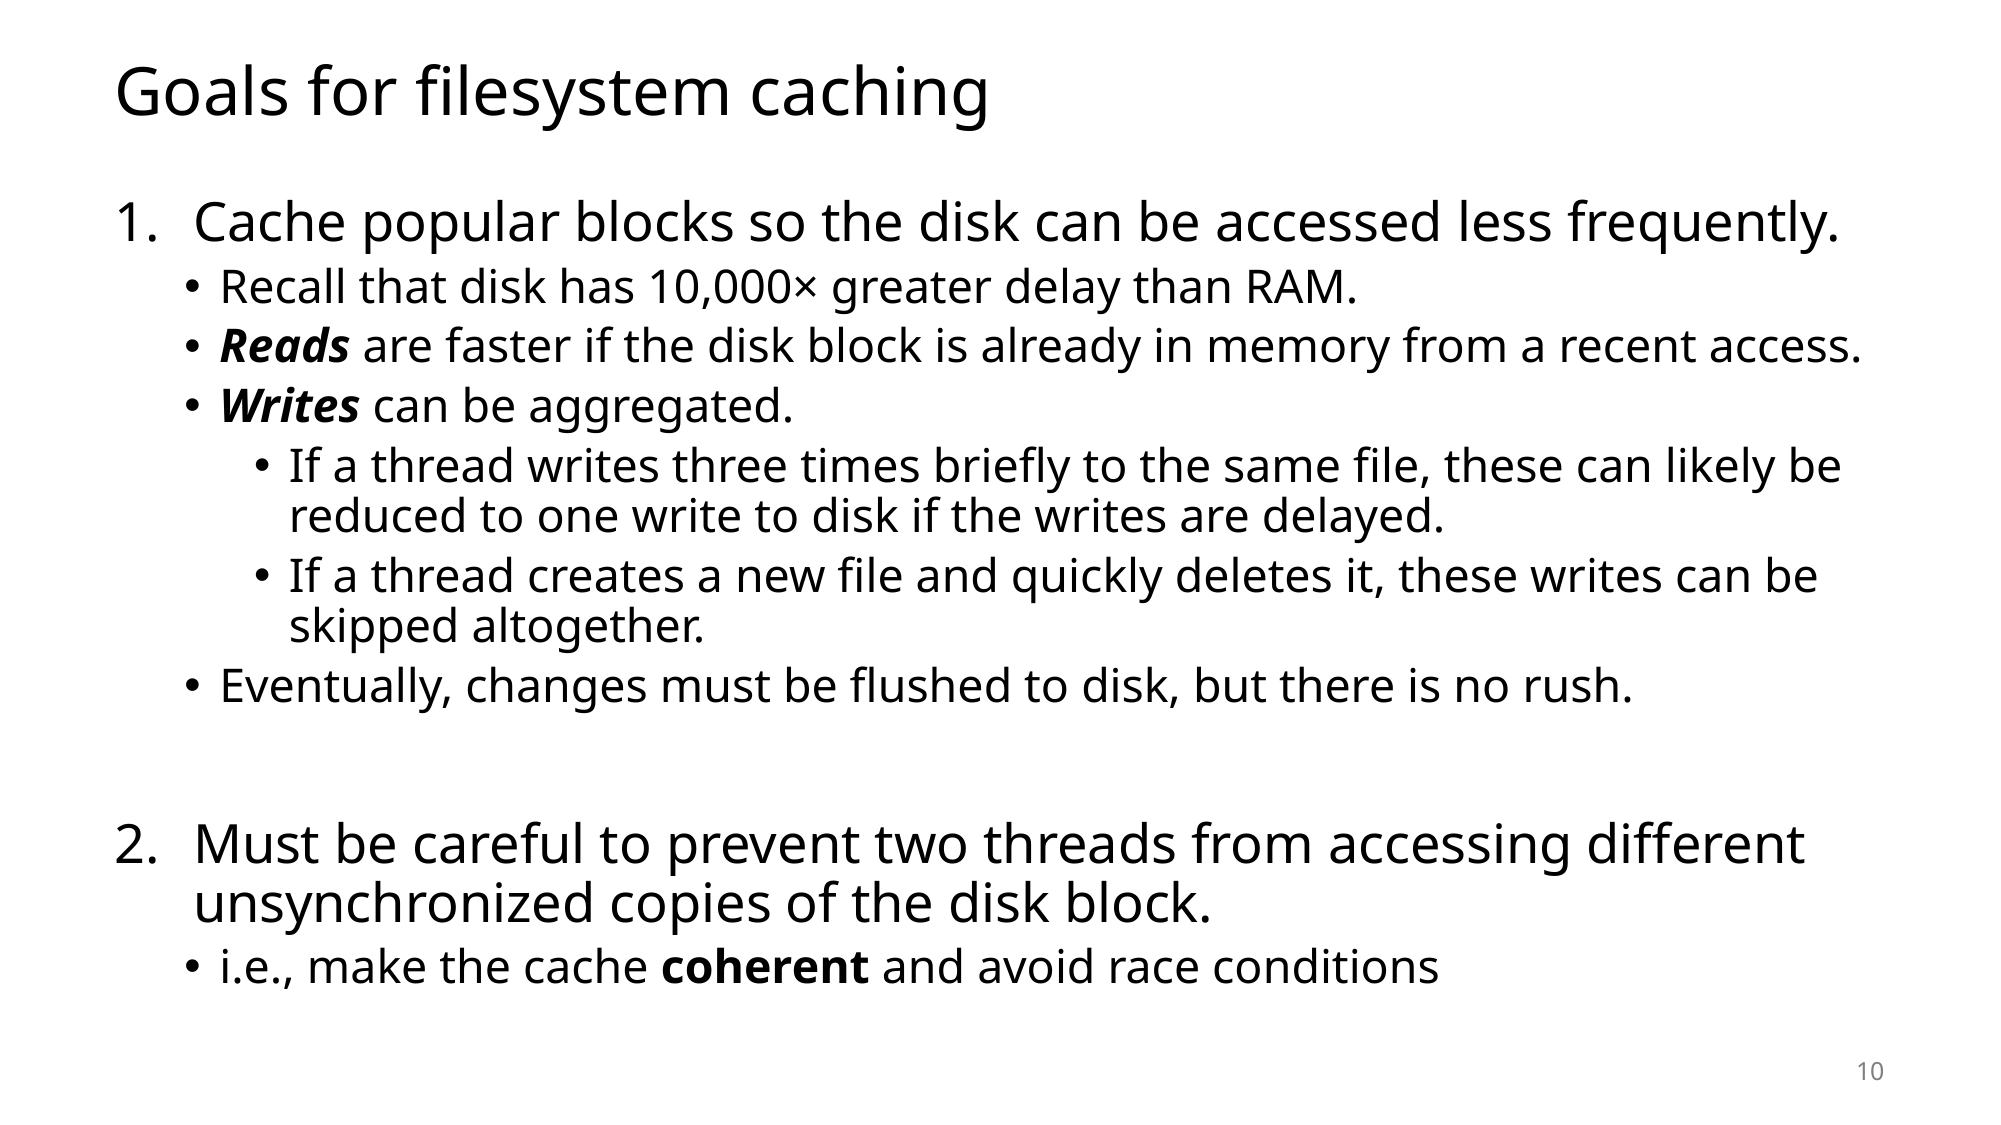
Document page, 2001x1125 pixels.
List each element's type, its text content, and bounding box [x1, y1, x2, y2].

slide_number 10 [1749, 1042, 1900, 1103]
title Goals for filesystem caching [99, 37, 1900, 150]
list Cache popular blocks so the disk can be accessed less frequently. Recall that disk has 10,000× greater delay than RAM. Reads are faster if the disk block is already in memory from a recent access. Writes can be aggregated. If a thread writes three times briefly to the same file, these can likely be reduced to one write to disk if the writes are delayed. If a thread creates a new file and quickly deletes it, these writes can be skipped altogether. Eventually, changes must be flushed to disk, but there is no rush. Must be careful to prevent two threads from accessing different unsynchronized copies of the disk block. i.e., make the cache coherent and avoid race conditions [99, 187, 1900, 1013]
